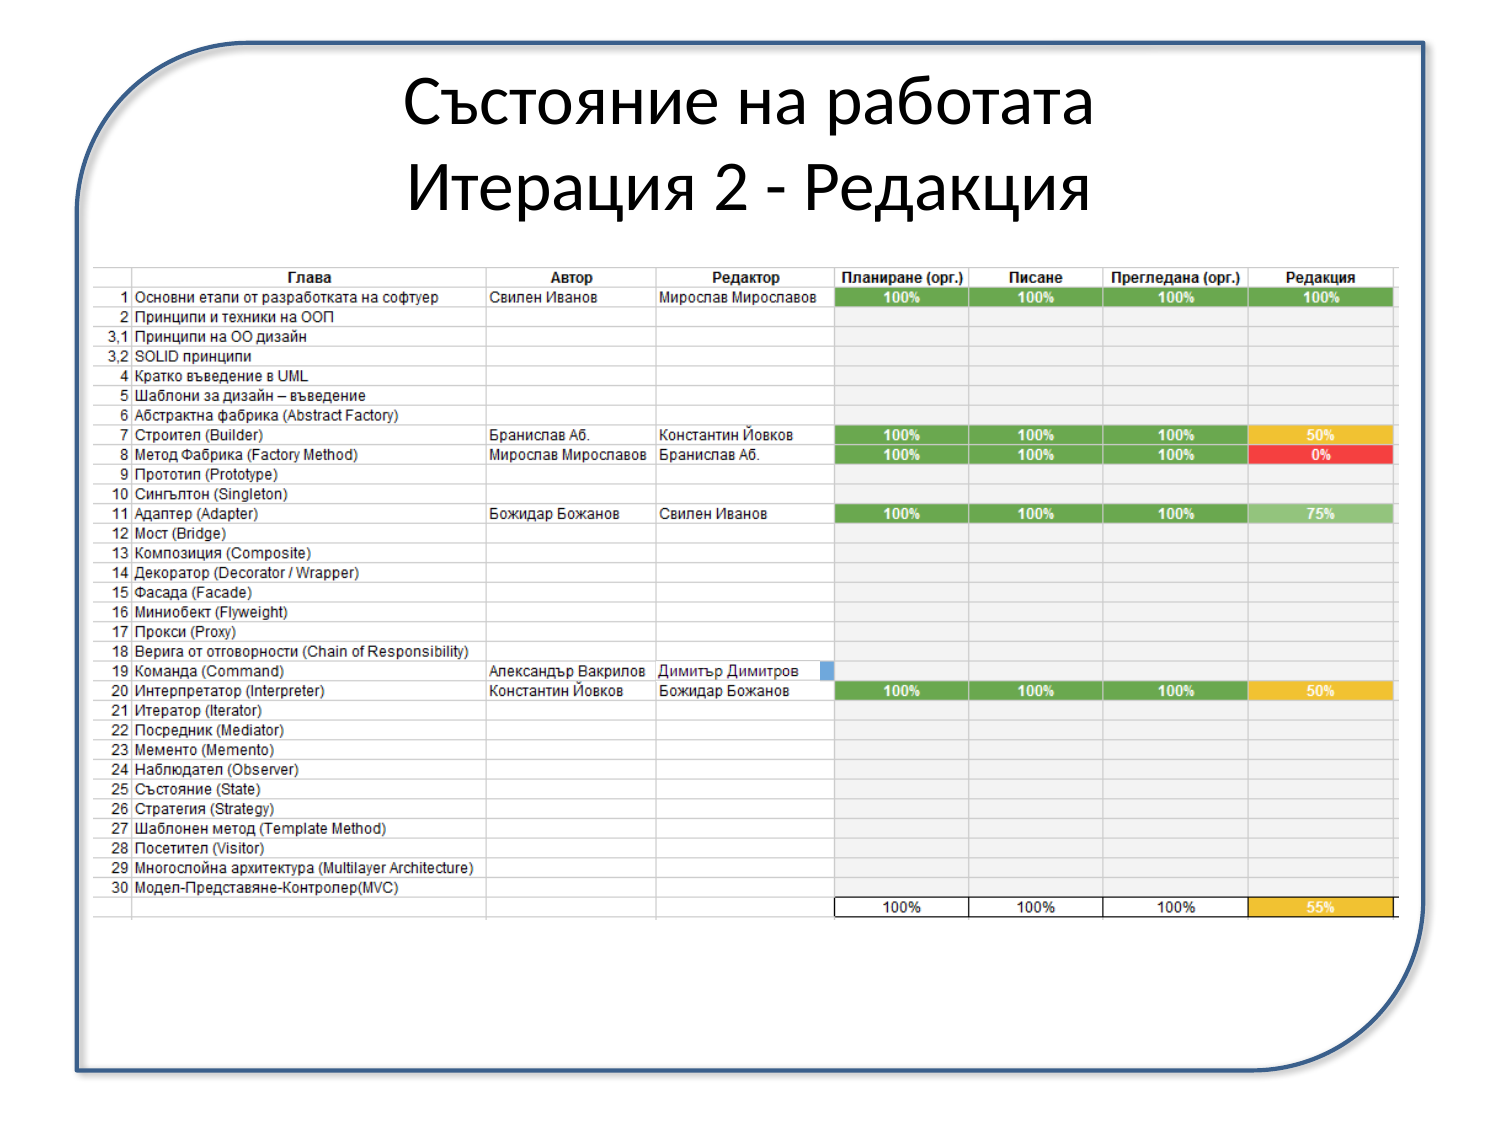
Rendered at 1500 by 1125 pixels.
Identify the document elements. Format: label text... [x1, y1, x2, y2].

title Състояние на работата Итерация 2 - Редакция [75, 45, 205, 191]
text_box [74, 40, 1426, 1073]
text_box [93, 266, 1399, 921]
